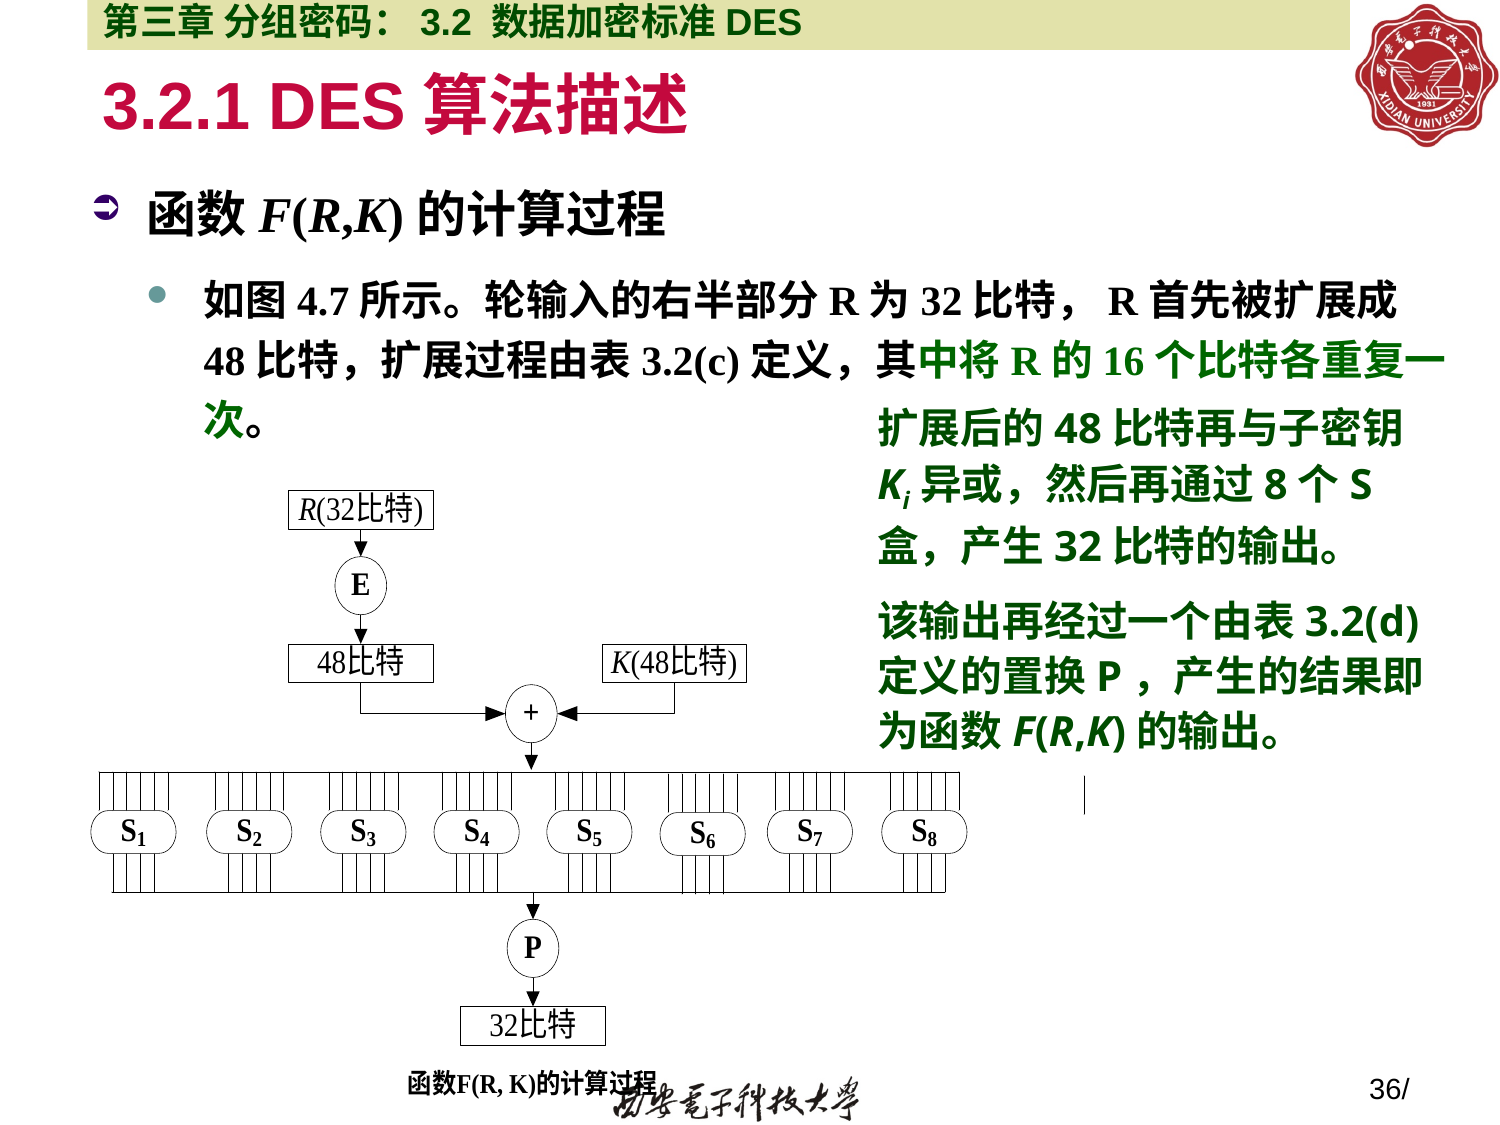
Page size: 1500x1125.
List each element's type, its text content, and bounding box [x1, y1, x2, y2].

picture [1350, 0, 1500, 150]
picture [612, 1113, 863, 1125]
slide_number 36/ [1212, 1062, 1426, 1113]
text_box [87, 485, 1088, 1113]
text_box 第三章 分组密码：3.2 数据加密标准DES [87, 0, 1350, 50]
list 函数F(R,K)的计算过程 如图4.7所示。轮输入的右半部分R为32比特，R首先被扩展成48比特，扩展过程由表3.2(c)定义，其中将R的16个比特各重复一次。 [74, 162, 1463, 1063]
title 3.2.1 DES算法描述 [87, 62, 1351, 151]
text_box 扩展后的48比特再与子密钥Ki异或，然后再通过8个S盒，产生32比特的输出。 该输出再经过一个由表3.2(d)定义的置换P，产生的结果即为函数F(R,K)的输出。 [862, 389, 1450, 763]
